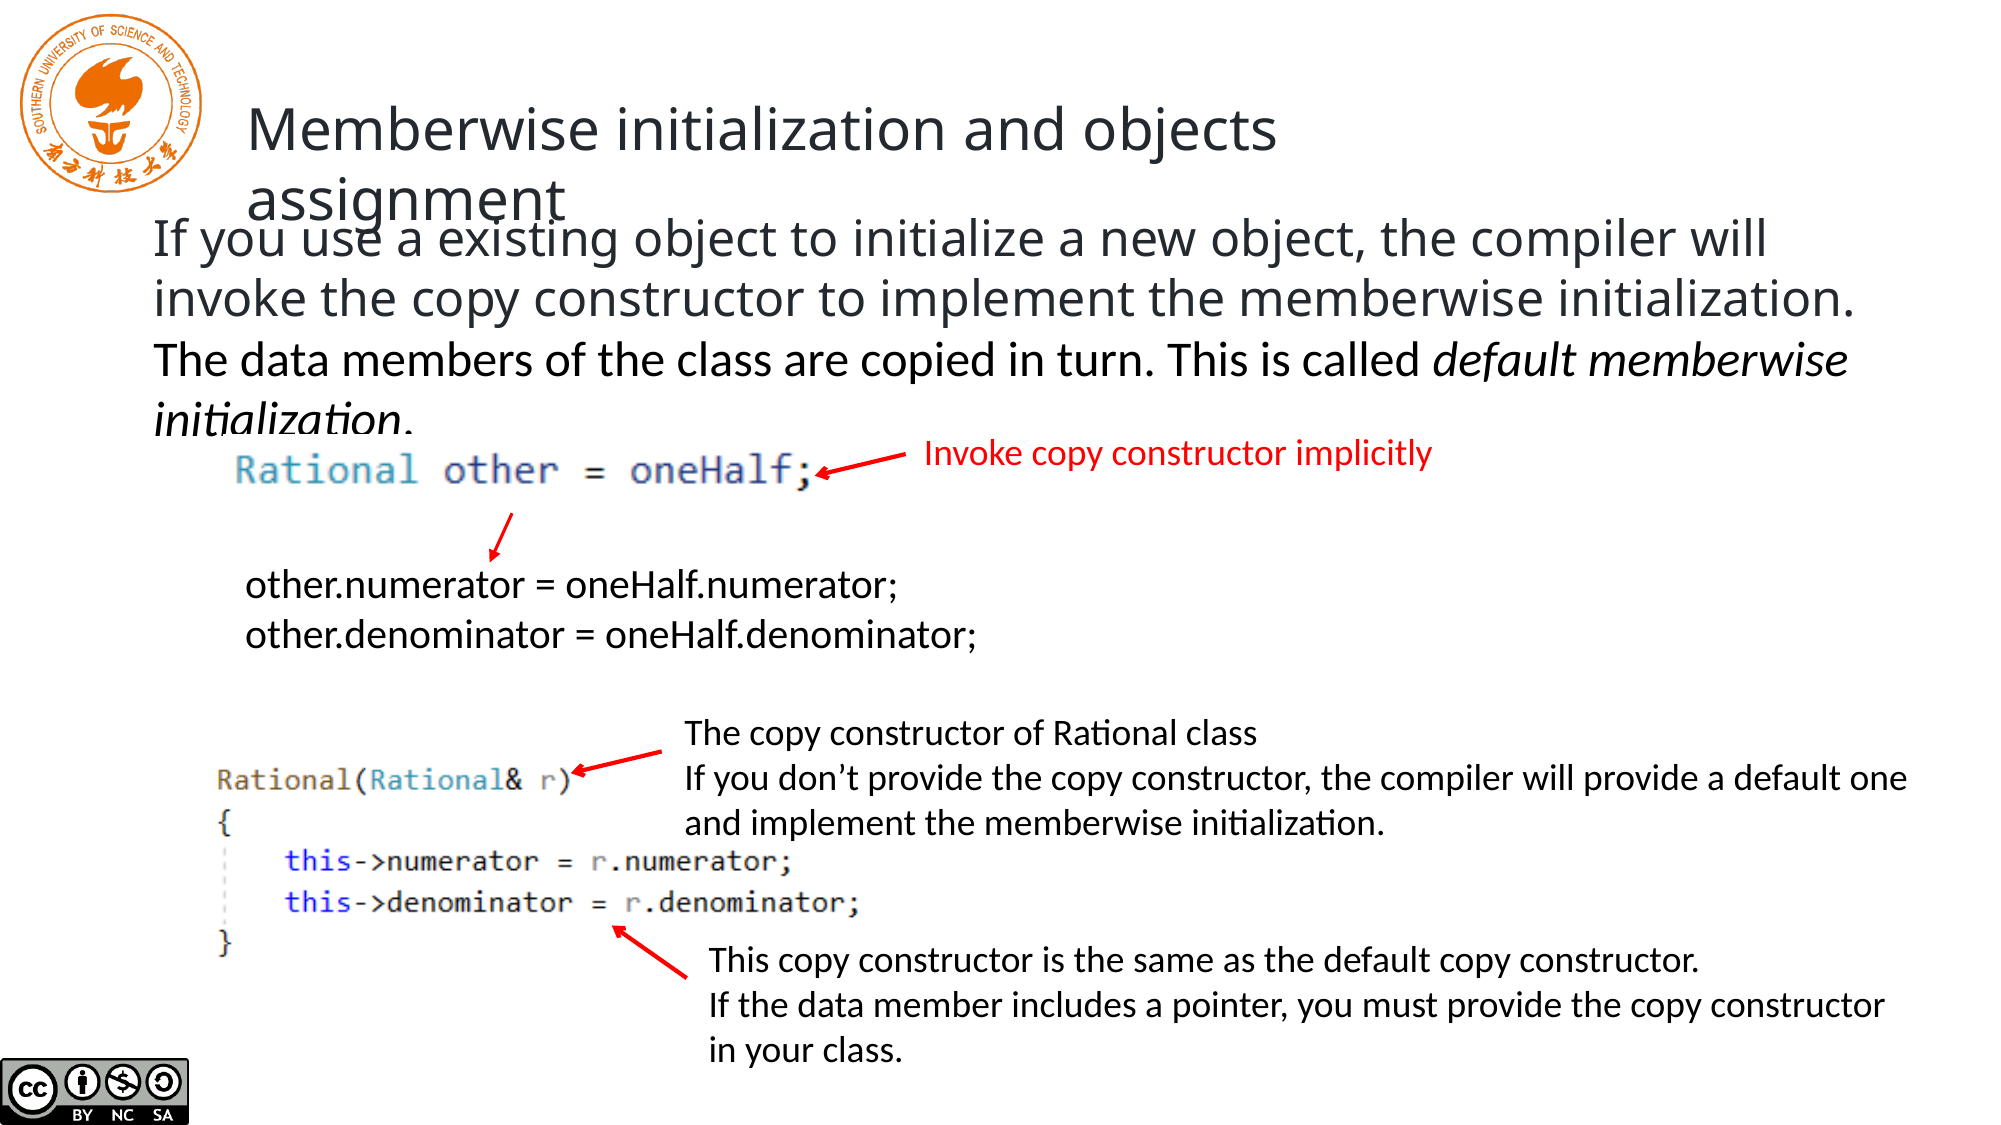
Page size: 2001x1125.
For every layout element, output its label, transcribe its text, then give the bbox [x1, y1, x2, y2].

picture [18, 11, 202, 194]
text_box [814, 420, 1452, 482]
text_box Memberwise initialization and objects assignment [231, 84, 1580, 240]
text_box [570, 700, 1933, 853]
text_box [223, 513, 1000, 666]
picture [203, 754, 906, 968]
picture [0, 1058, 189, 1125]
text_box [611, 925, 1910, 1080]
picture [222, 434, 843, 514]
text_box If you use a existing object to initialize a new object, the compiler will invoke the copy constructor to implement the memberwise initialization. The data members of the class are copied in turn. This is called default memberwise initialization. [138, 199, 1913, 455]
